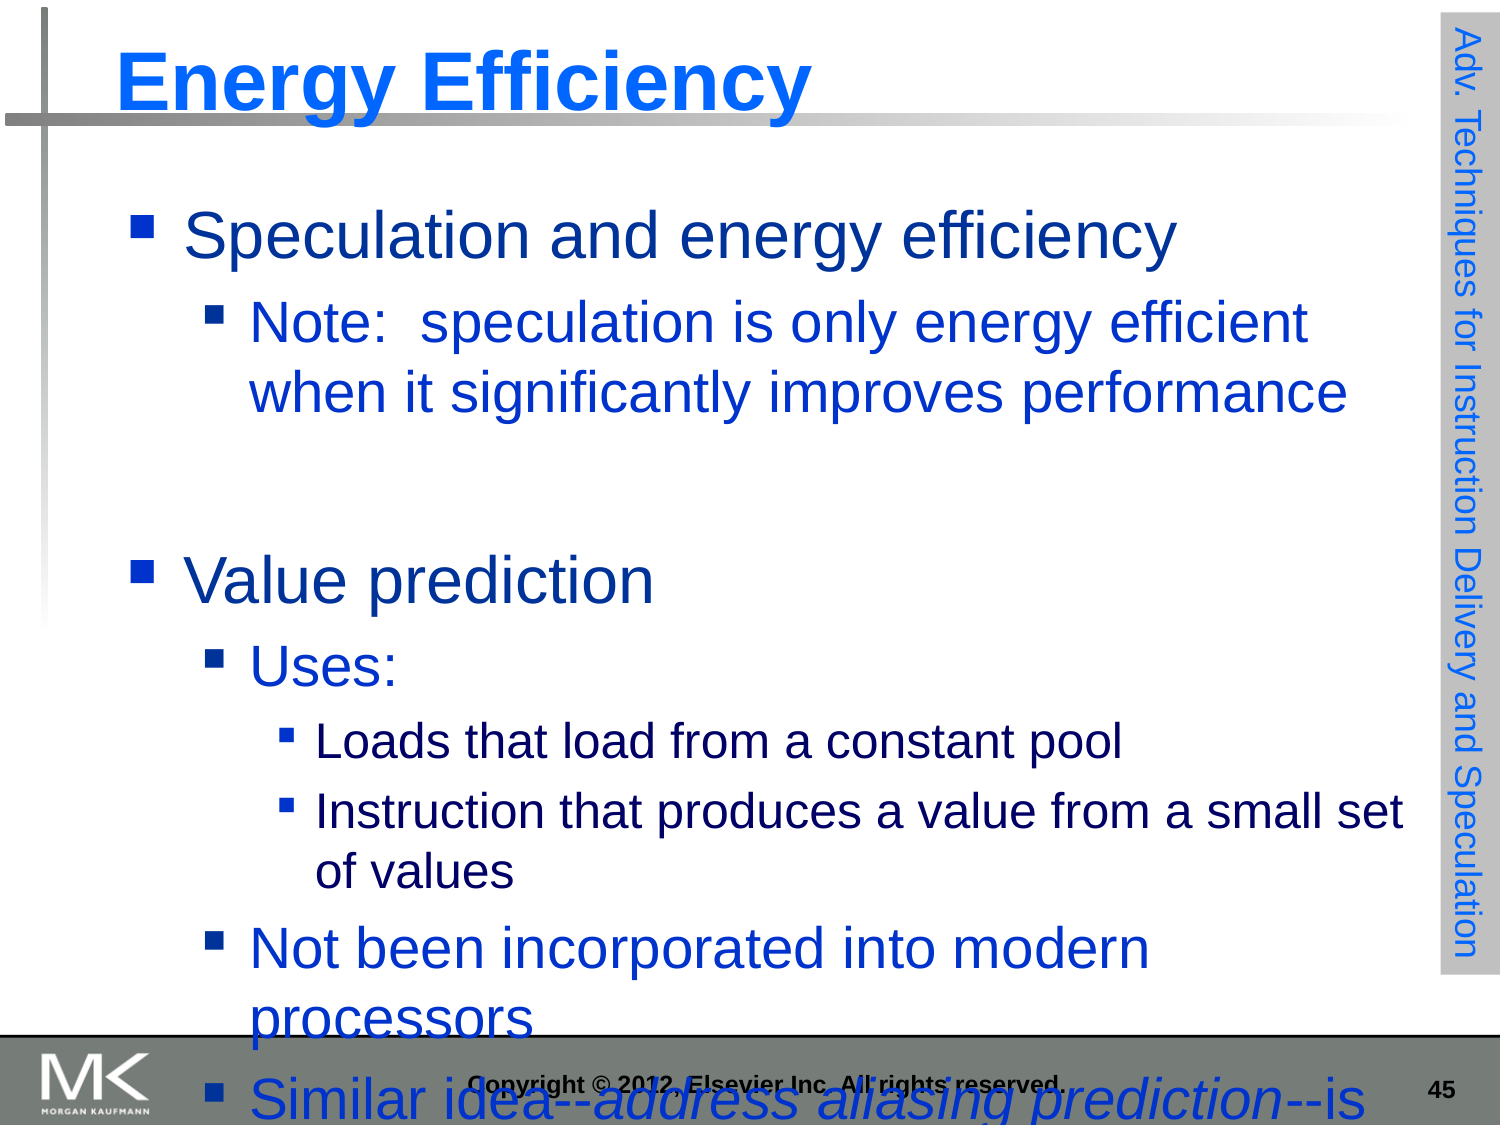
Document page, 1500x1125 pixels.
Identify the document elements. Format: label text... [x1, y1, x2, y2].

picture [29, 1046, 160, 1123]
text_box Adv. Techniques for Instruction Delivery and Speculation [1440, 12, 1500, 975]
title Energy Efficiency [100, 18, 1460, 135]
footer Copyright © 2012, Elsevier Inc. All rights reserved. [170, 1046, 1365, 1106]
list Speculation and energy efficiency Note: speculation is only energy efficient when it significantly improves performance Value prediction Uses: Loads that load from a constant pool Instruction that produces a value from a small set of values Not been incorporated into modern processors Similar idea--address aliasing prediction--is used on some processors [111, 184, 1424, 1024]
